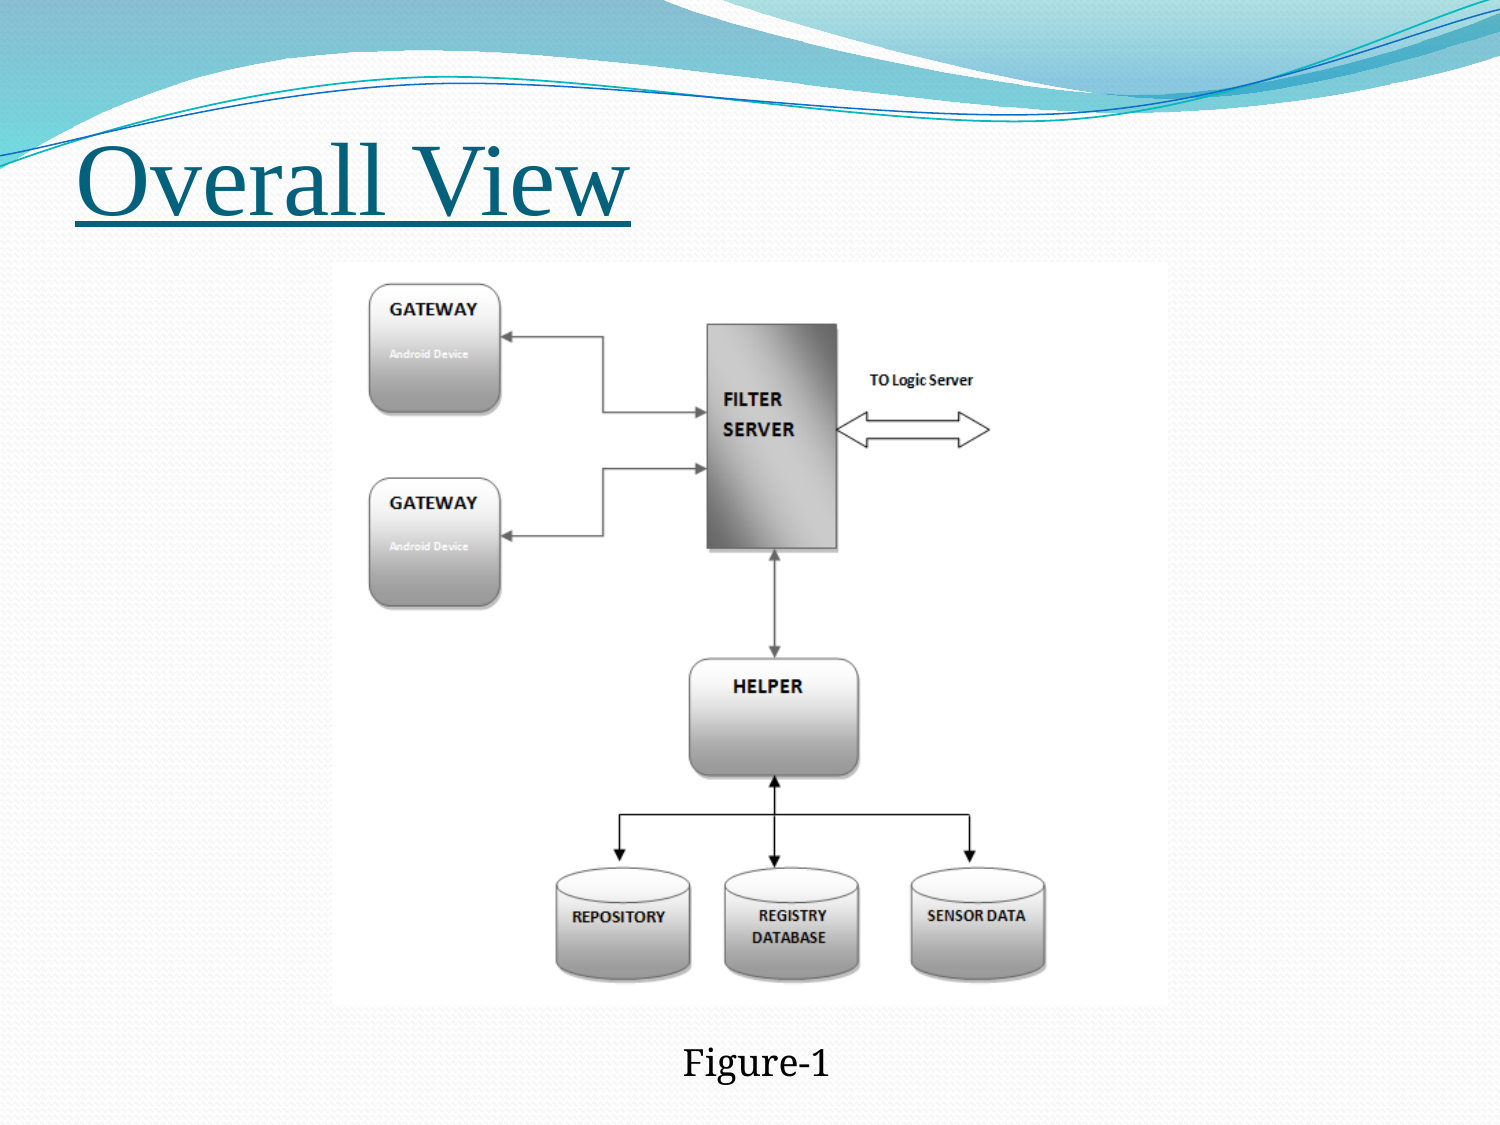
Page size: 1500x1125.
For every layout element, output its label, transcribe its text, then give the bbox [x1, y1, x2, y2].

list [331, 262, 1169, 1006]
title Overall View [75, 48, 1425, 237]
text_box Figure-1 [667, 1031, 1184, 1091]
